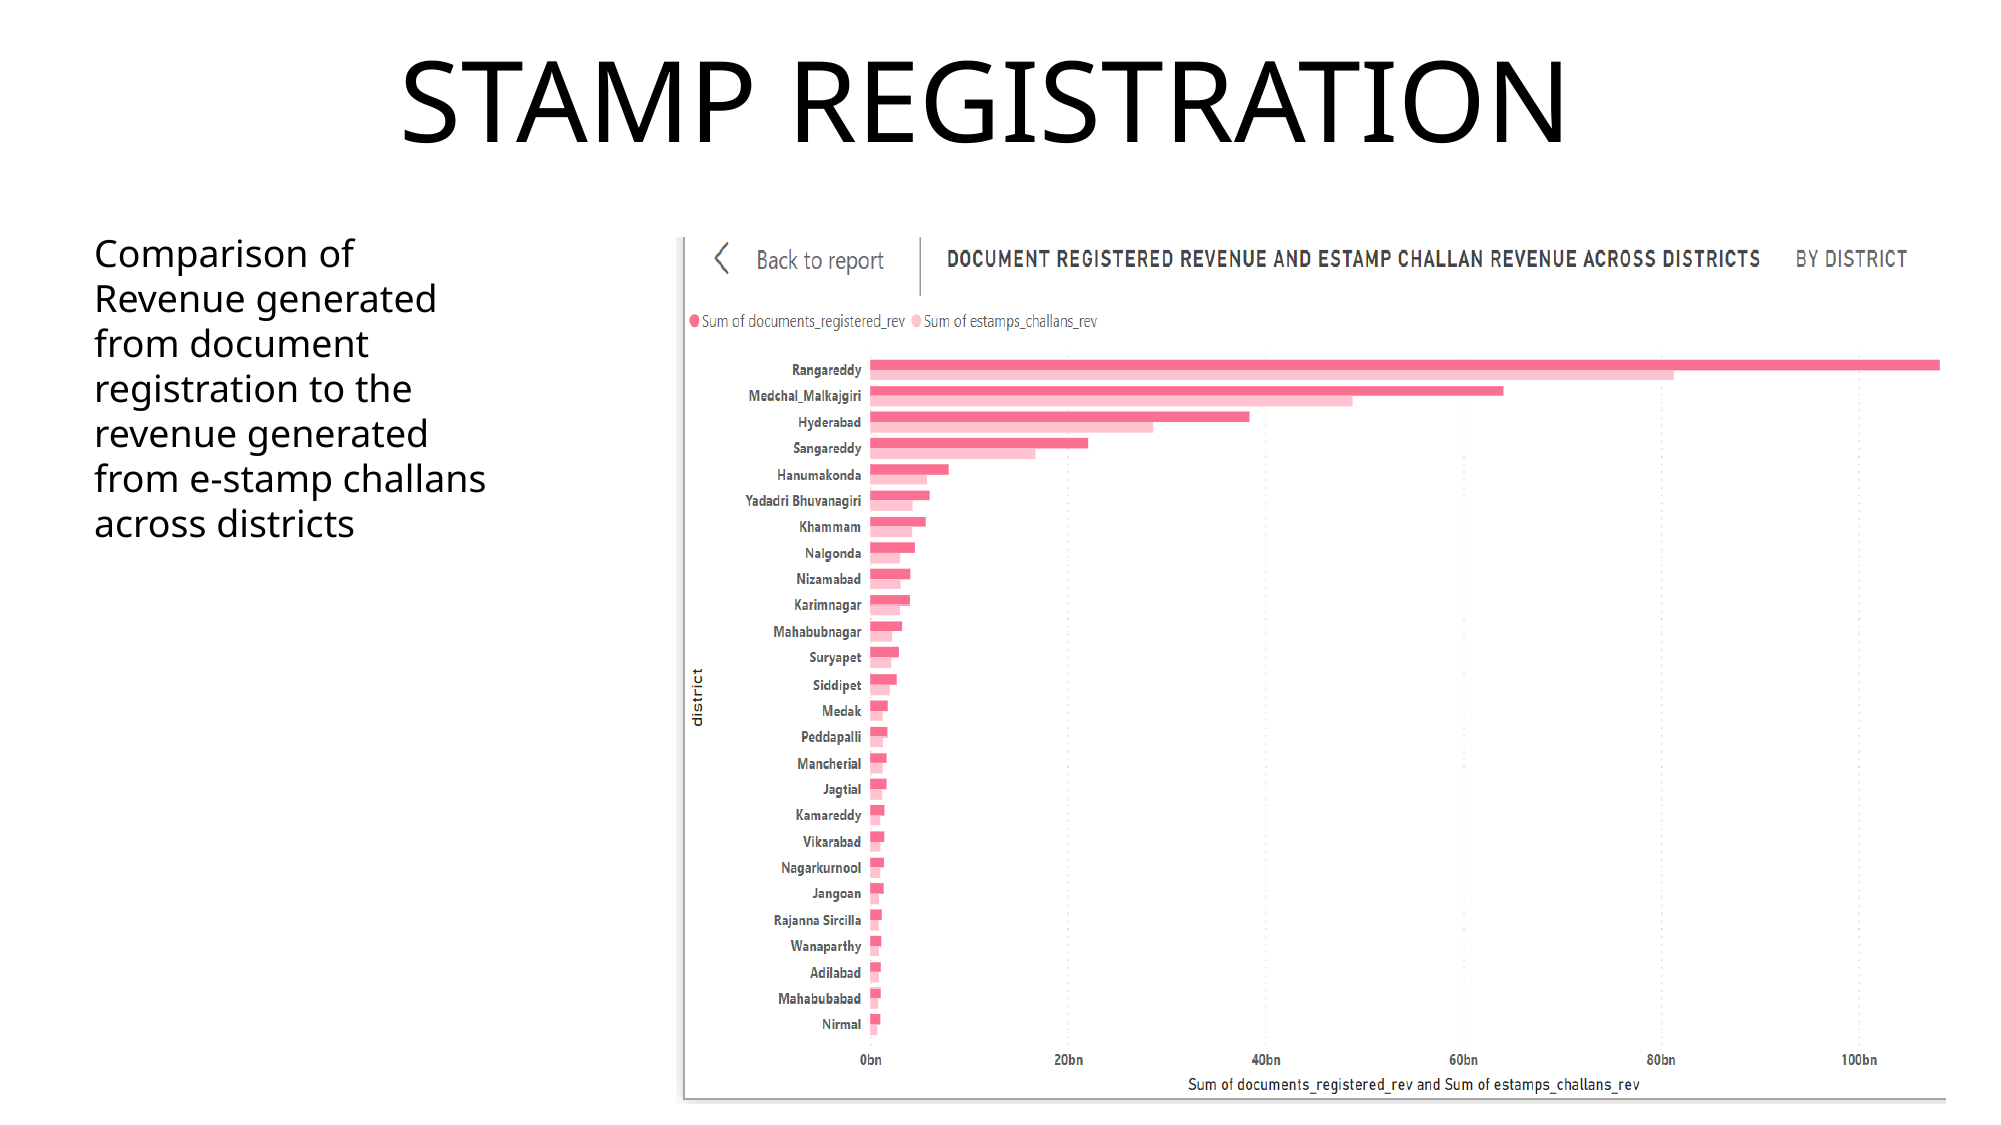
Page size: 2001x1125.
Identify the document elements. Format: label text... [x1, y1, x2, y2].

text_box Comparison of Revenue generated from document registration to the revenue generated from e-stamp challans across districts [79, 222, 509, 553]
picture [676, 237, 1946, 1106]
title Stamp Registration [176, 19, 1825, 192]
